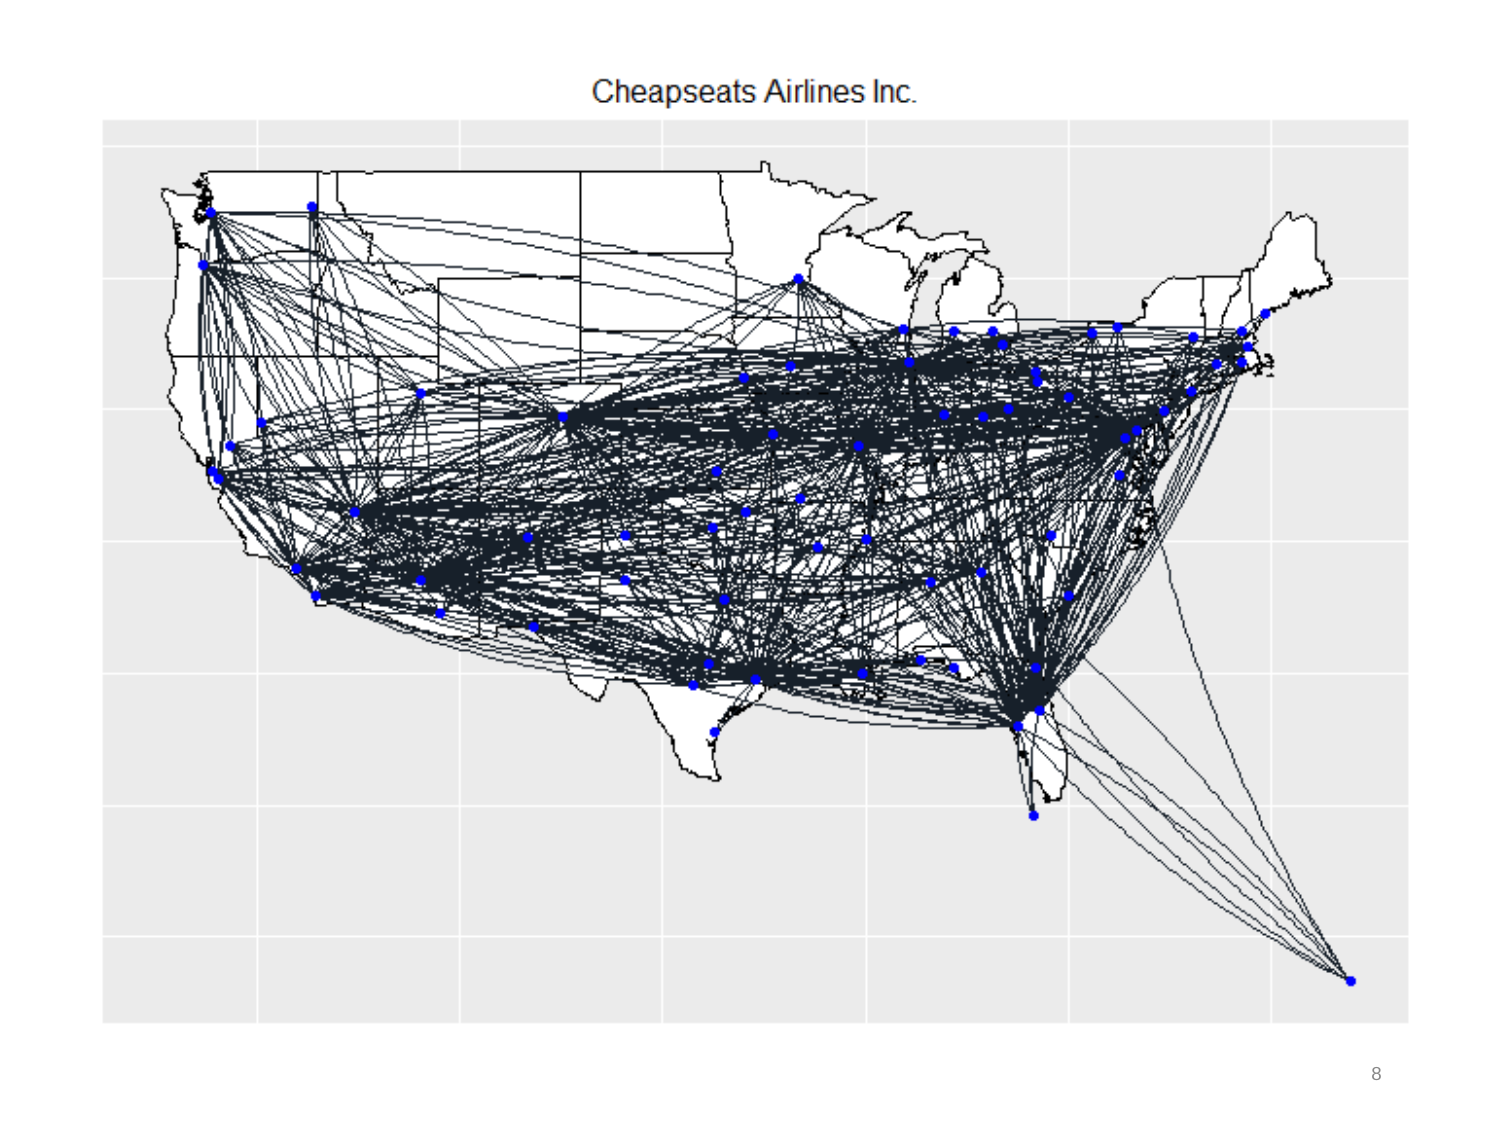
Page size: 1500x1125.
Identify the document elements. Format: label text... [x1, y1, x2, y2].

slide_number ‹#› [1059, 1050, 1397, 1103]
picture [39, 65, 1476, 1043]
